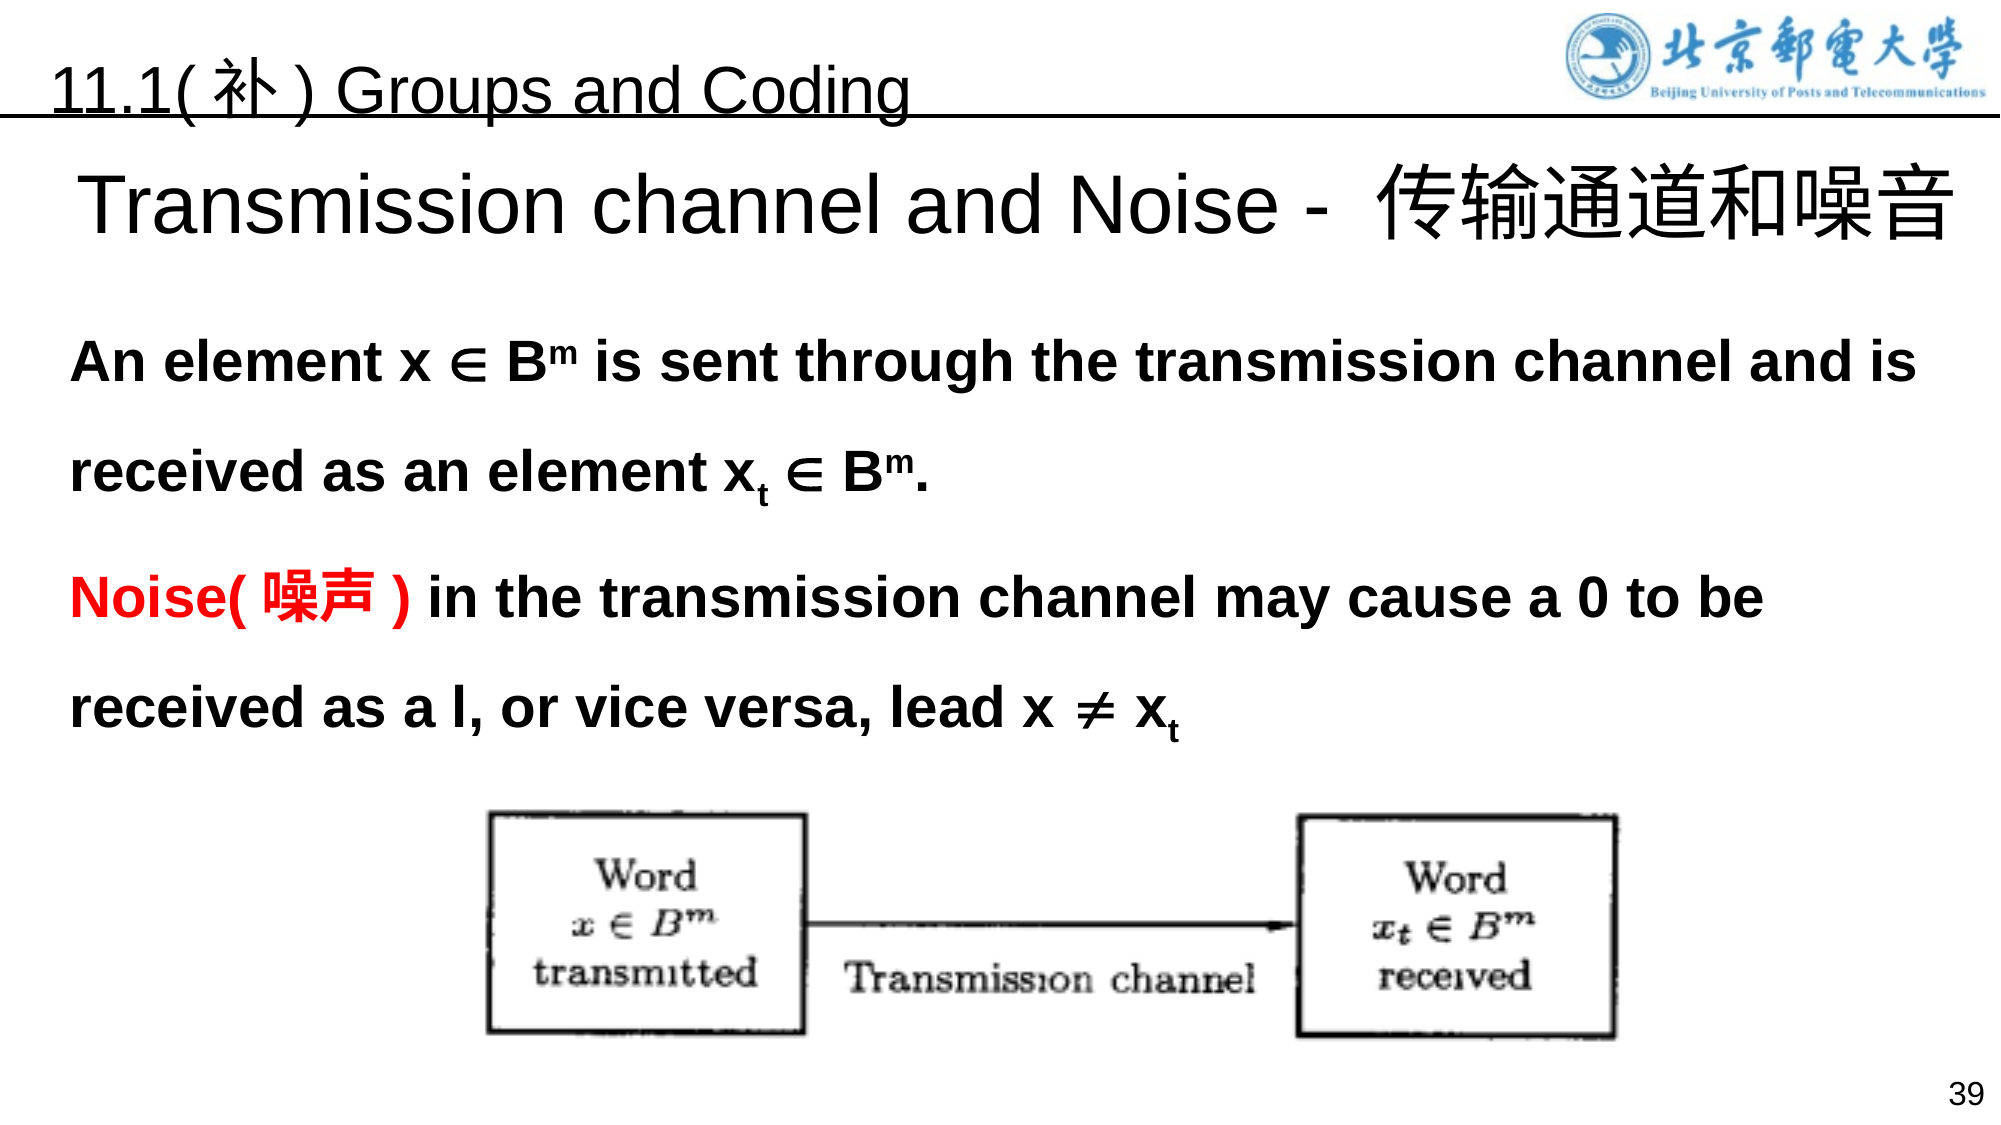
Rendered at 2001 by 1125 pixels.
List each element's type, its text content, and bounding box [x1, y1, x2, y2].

picture [1849, 13, 1988, 101]
text_box 11.1(补) Groups and Coding [34, 0, 1849, 135]
text_box An element x  Bm is sent through the transmission channel and is received as an element xt  Bm. Noise(噪声) in the transmission channel may cause a 0 to be received as a l, or vice versa, lead x  xt [54, 280, 2000, 1125]
text_box Transmission channel and Noise - 传输通道和噪音 [0, 143, 2000, 258]
picture [456, 784, 1709, 1072]
